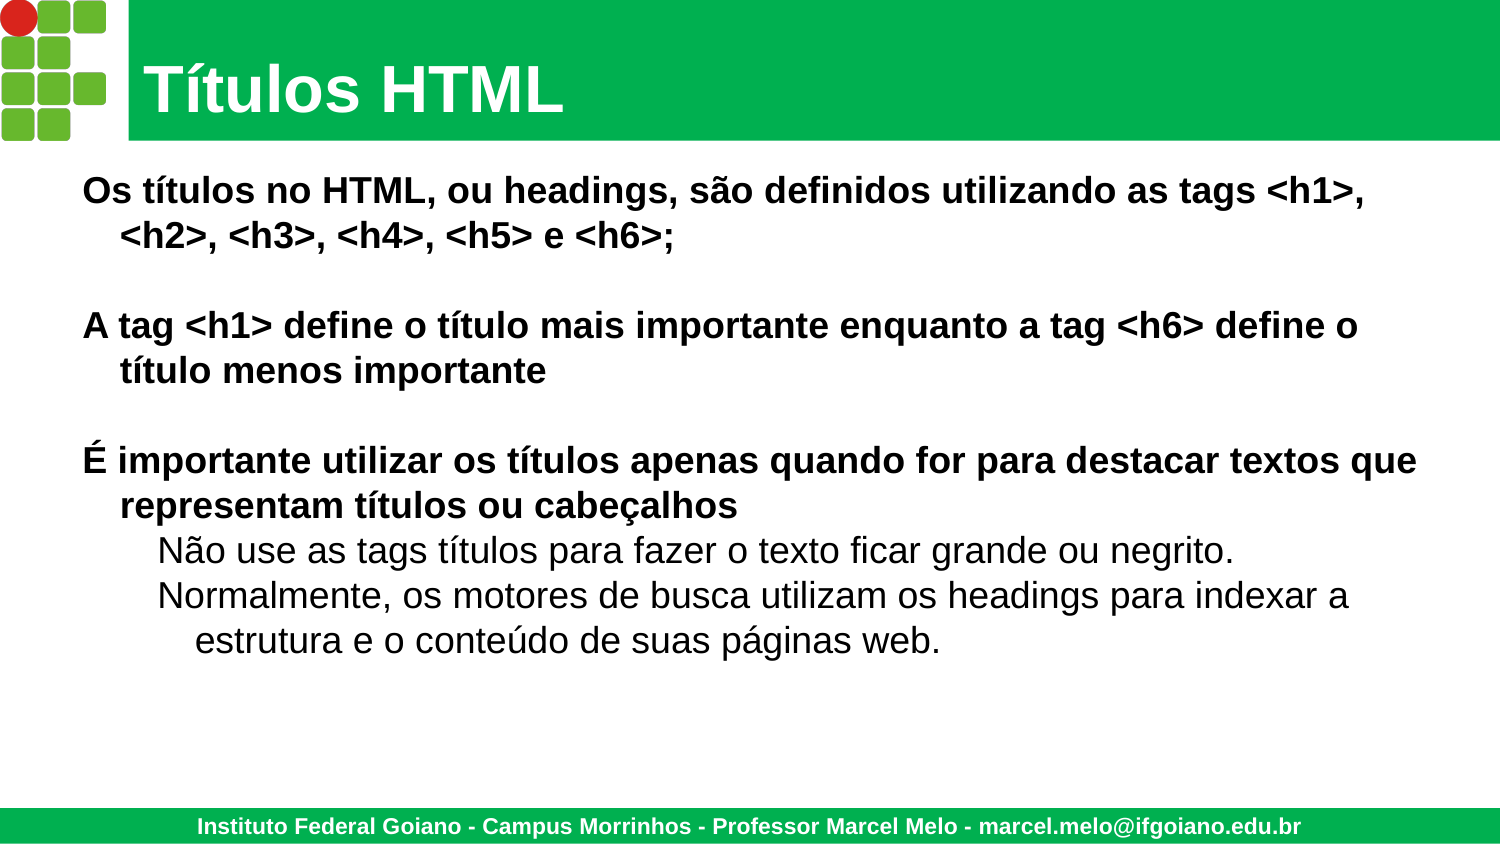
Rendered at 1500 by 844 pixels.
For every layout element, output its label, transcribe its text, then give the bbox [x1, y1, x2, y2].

picture [0, 0, 106, 141]
list Os títulos no HTML, ou headings, são definidos utilizando as tags <h1>, <h2>, <h3>, <h4>, <h5> e <h6>; A tag <h1> define o título mais importante enquanto a tag <h6> define o título menos importante É importante utilizar os títulos apenas quando for para destacar textos que representam títulos ou cabeçalhos Não use as tags títulos para fazer o texto ficar grande ou negrito. Normalmente, os motores de busca utilizam os headings para indexar a estrutura e o conteúdo de suas páginas web. [29, 150, 1471, 793]
title Títulos HTML [128, 0, 1500, 141]
